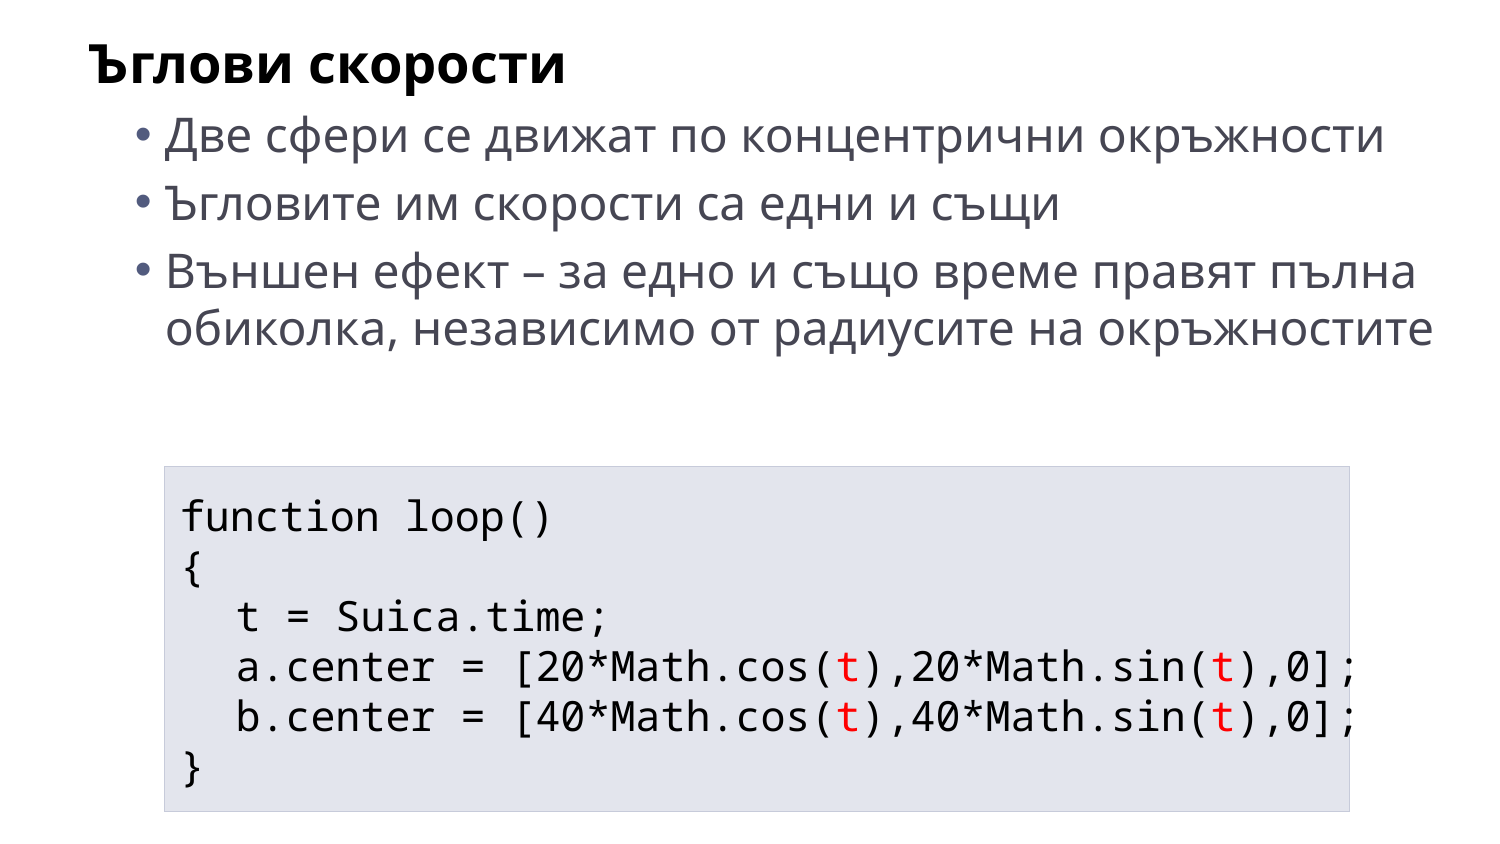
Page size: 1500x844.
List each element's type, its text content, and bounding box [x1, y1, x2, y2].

list Ъглови скорости Две сфери се движат по концентрични окръжности Ъгловите им скорости са едни и същи Външен ефект – за едно и също време правят пълна обиколка, независимо от радиусите на окръжностите [75, 21, 1475, 835]
text_box function loop() { t = Suica.time; a.center = [20*Math.cos(t),20*Math.sin(t),0]; b.center = [40*Math.cos(t),40*Math.sin(t),0]; } [164, 466, 1350, 812]
